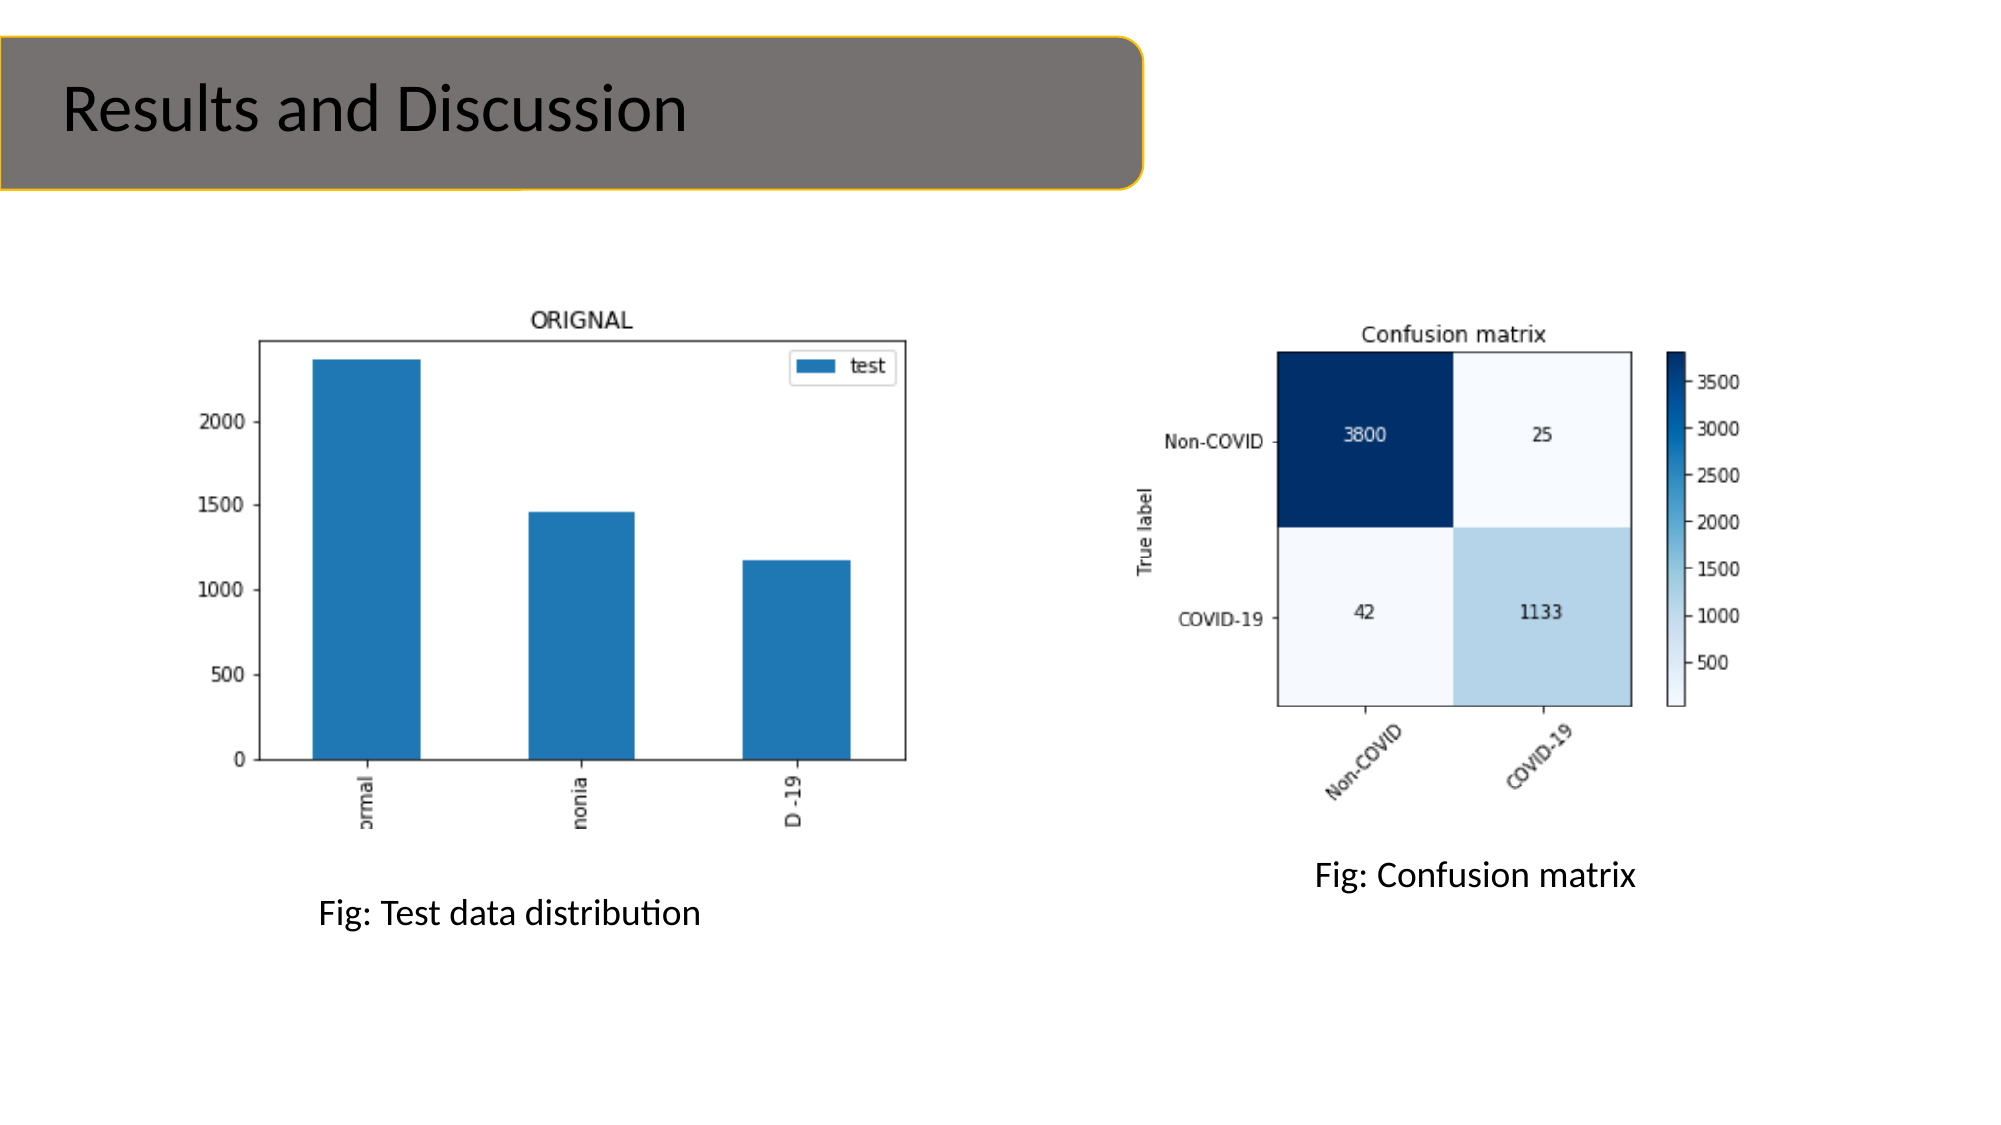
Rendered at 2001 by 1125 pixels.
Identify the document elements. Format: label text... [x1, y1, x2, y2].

text_box Fig: Confusion matrix [1299, 842, 1750, 903]
text_box [0, 35, 1144, 191]
text_box Fig: Test data distribution [303, 880, 877, 941]
picture [1124, 317, 1750, 810]
text_box Results and Discussion [47, 55, 1191, 236]
picture [155, 273, 988, 829]
